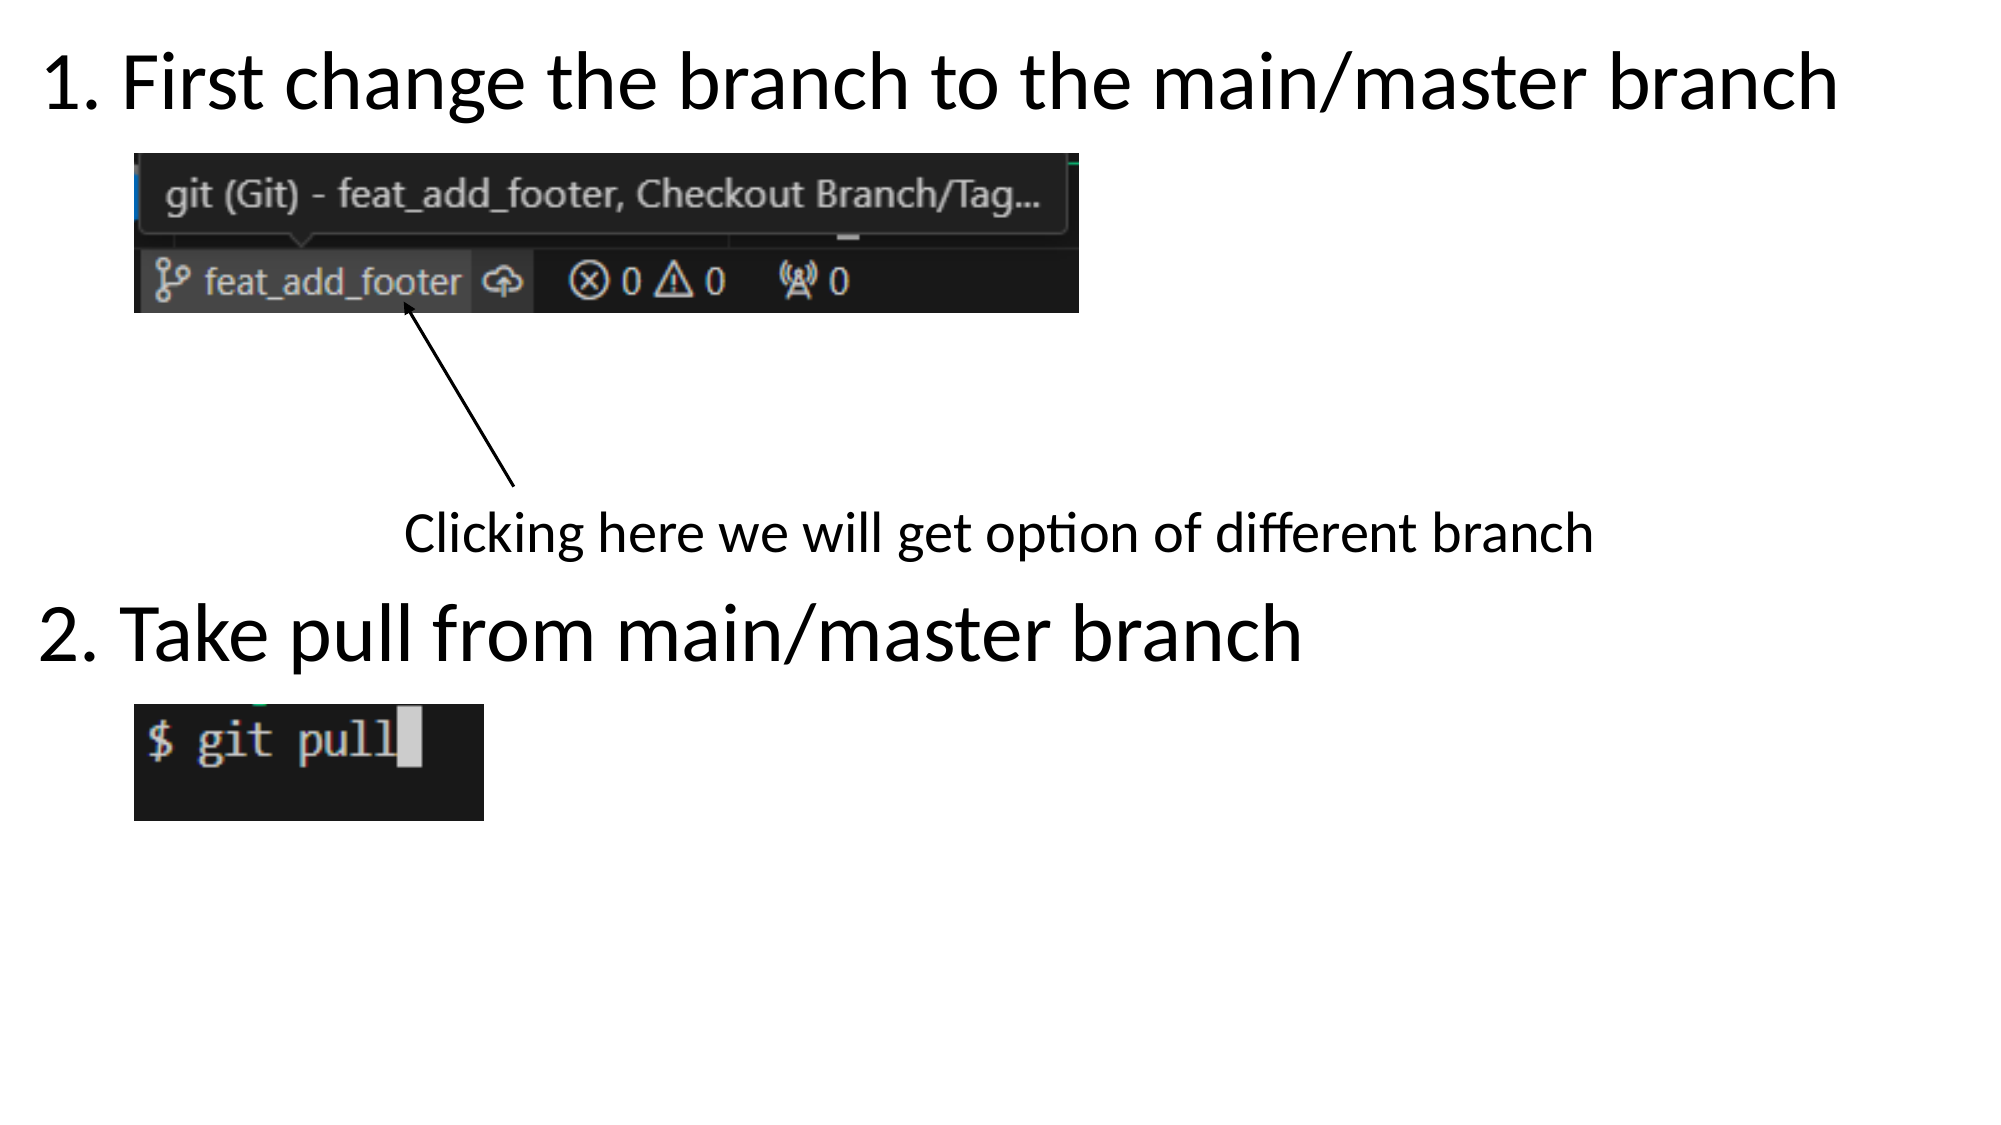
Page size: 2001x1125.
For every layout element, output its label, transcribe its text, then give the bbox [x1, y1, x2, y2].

text_box 2. Take pull from main/master branch [22, 570, 1321, 686]
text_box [403, 301, 514, 487]
picture [134, 153, 1079, 314]
text_box 1. First change the branch to the main/master branch [24, 18, 1858, 134]
text_box Clicking here we will get option of different branch [389, 486, 1611, 572]
picture [134, 704, 484, 821]
